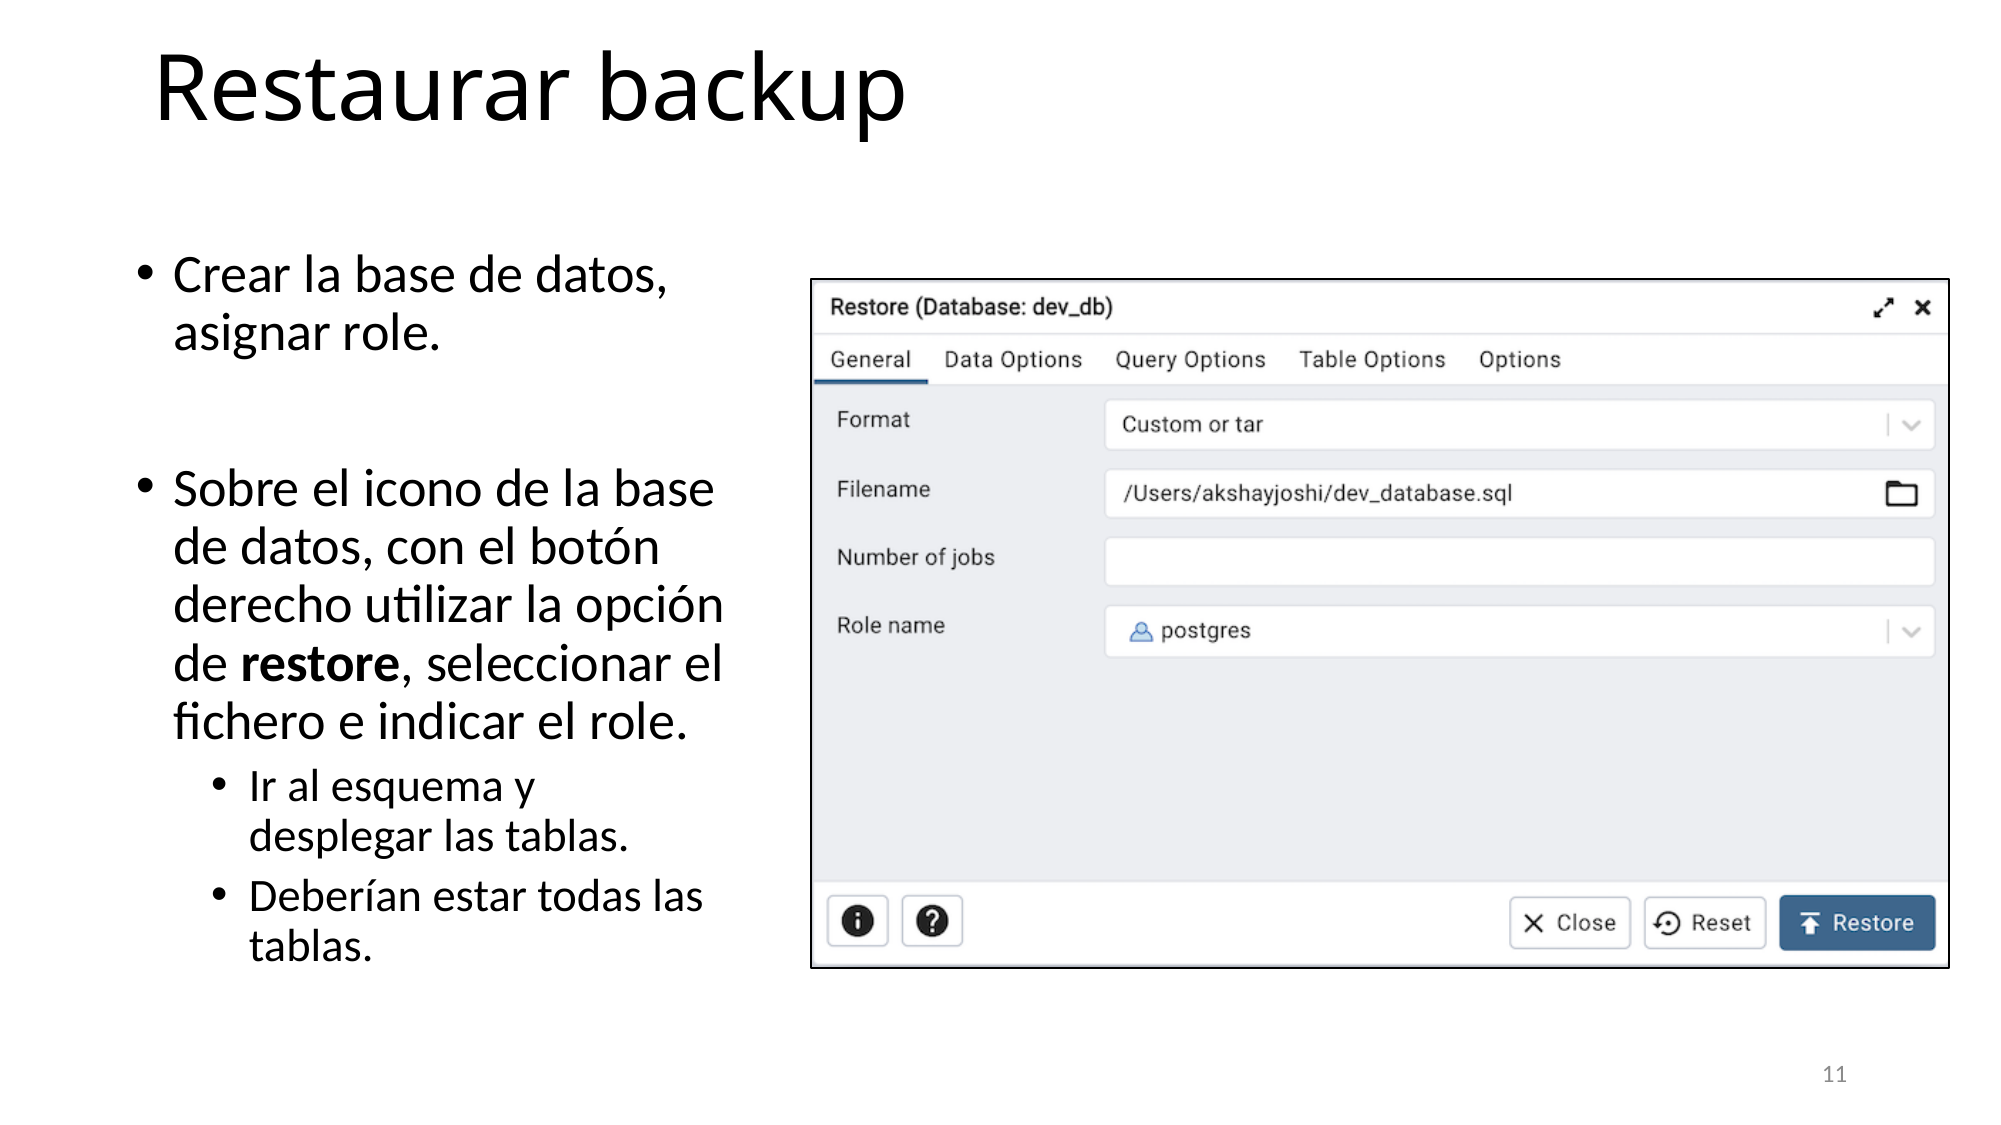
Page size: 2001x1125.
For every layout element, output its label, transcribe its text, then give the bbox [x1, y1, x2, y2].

picture [811, 279, 1949, 968]
slide_number 11 [1412, 1042, 1863, 1103]
title Restaurar backup [137, 22, 1863, 160]
list Crear la base de datos, asignar role. Sobre el icono de la base de datos, con el botón derecho utilizar la opción de restore, seleccionar el fichero e indicar el role. Ir al esquema y desplegar las tablas. Deberían estar todas las tablas. [120, 237, 741, 1034]
